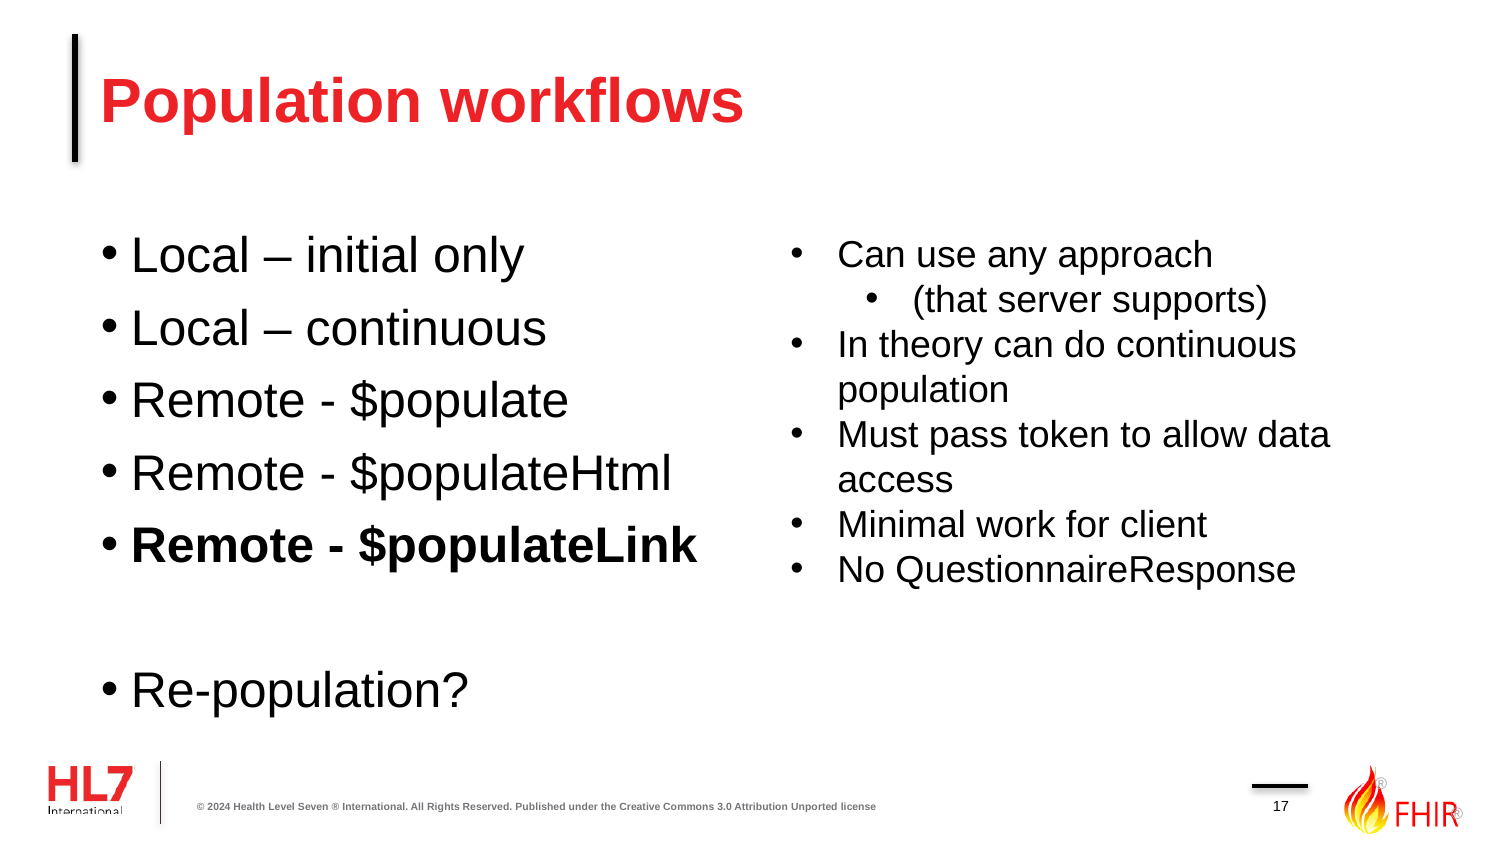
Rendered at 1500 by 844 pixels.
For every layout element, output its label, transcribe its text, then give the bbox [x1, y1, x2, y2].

title Population workflows [100, 33, 1451, 163]
list Local – initial only Local – continuous Remote - $populate Remote - $populateHtml Remote - $populateLink Re-population? [100, 222, 725, 731]
text_box Can use any approach (that server supports) In theory can do continuous population Must pass token to allow data access Minimal work for client No QuestionnaireResponse [775, 222, 1400, 598]
footer © 2024 Health Level Seven ® International. All Rights Reserved. Published under the Creative Commons 3.0 Attribution Unported license [196, 786, 941, 813]
picture [1339, 760, 1463, 837]
slide_number 17 [1258, 786, 1304, 814]
